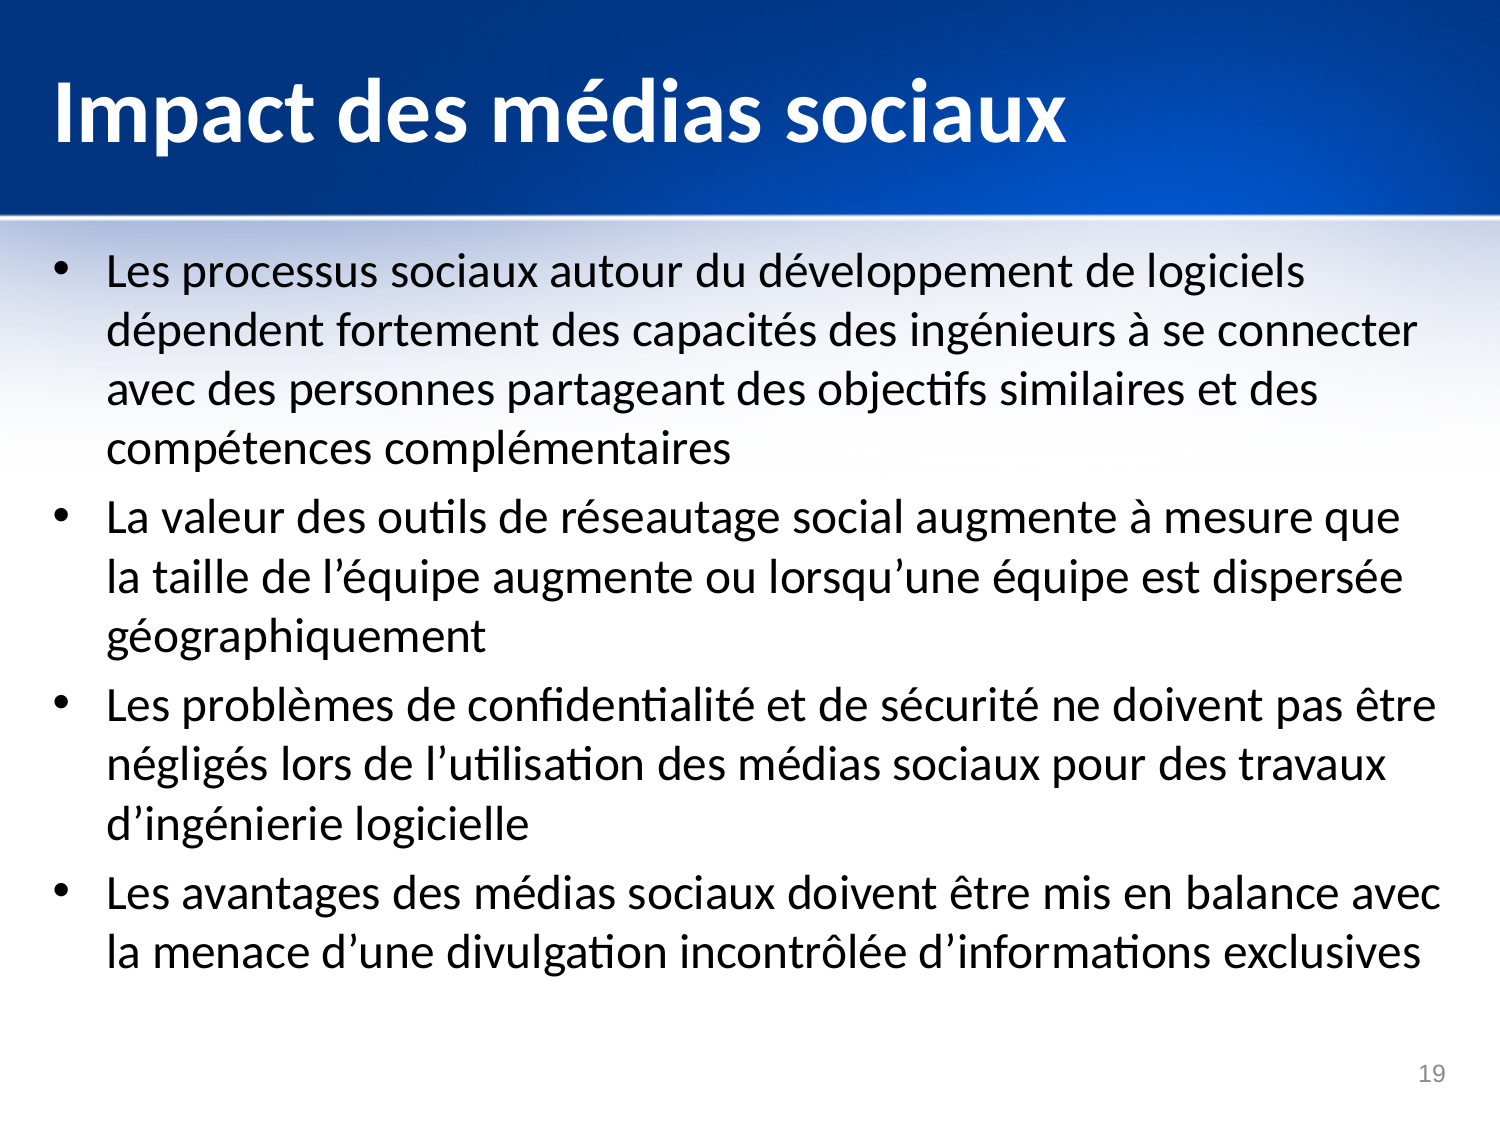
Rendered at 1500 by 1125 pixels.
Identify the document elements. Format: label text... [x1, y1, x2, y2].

title Impact des médias sociaux [37, 12, 1225, 200]
picture [0, 0, 1500, 1125]
slide_number 19 [1111, 1042, 1462, 1103]
list Les processus sociaux autour du développement de logiciels dépendent fortement des capacités des ingénieurs à se connecter avec des personnes partageant des objectifs similaires et des compétences complémentaires La valeur des outils de réseautage social augmente à mesure que la taille de l’équipe augmente ou lorsqu’une équipe est dispersée géographiquement Les problèmes de confidentialité et de sécurité ne doivent pas être négligés lors de l’utilisation des médias sociaux pour des travaux d’ingénierie logicielle Les avantages des médias sociaux doivent être mis en balance avec la menace d’une divulgation incontrôlée d’informations exclusives [37, 230, 1463, 1031]
